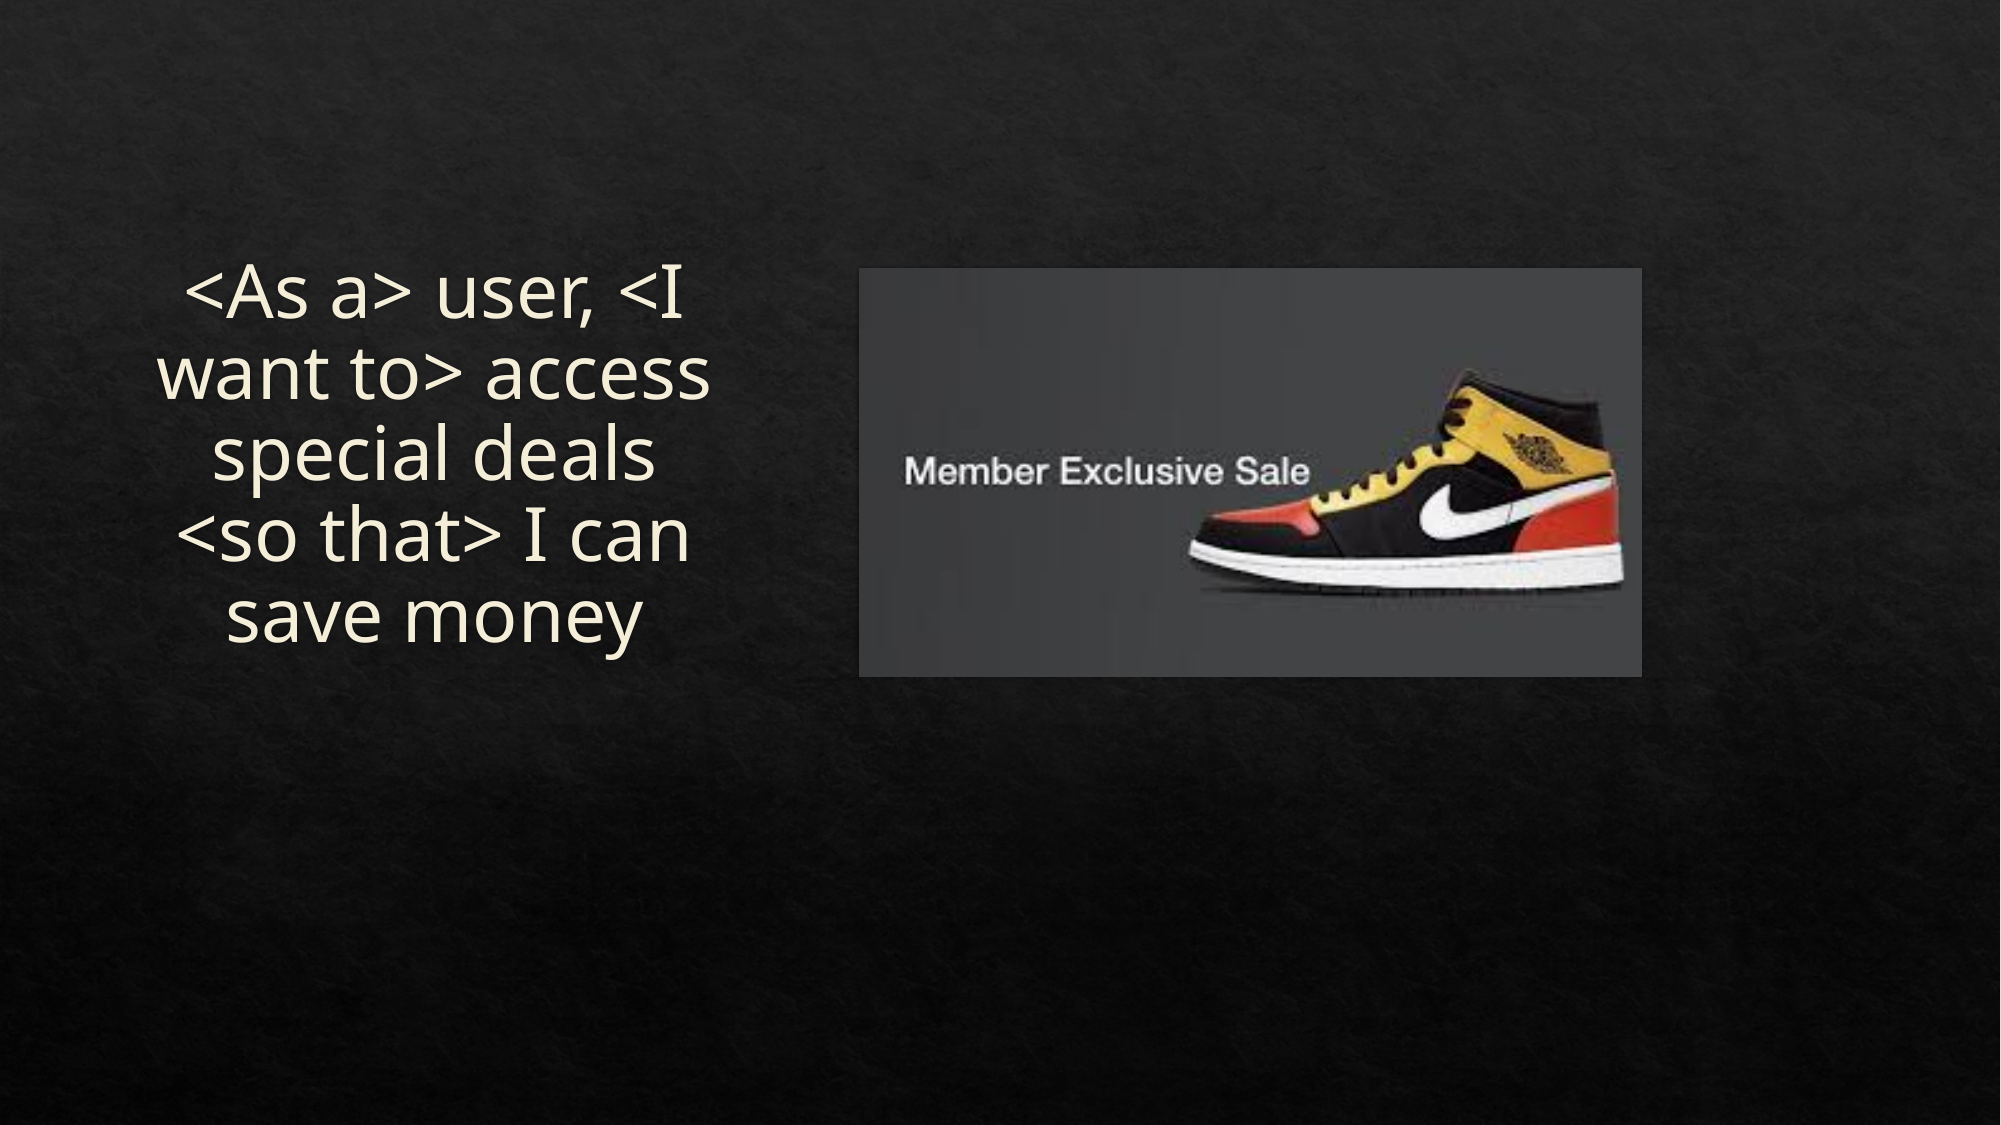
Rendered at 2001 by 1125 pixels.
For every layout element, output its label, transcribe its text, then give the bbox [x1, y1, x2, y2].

title <As a> user, <I want to> access special deals <so that> I can save money [130, 367, 739, 667]
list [858, 268, 1642, 677]
